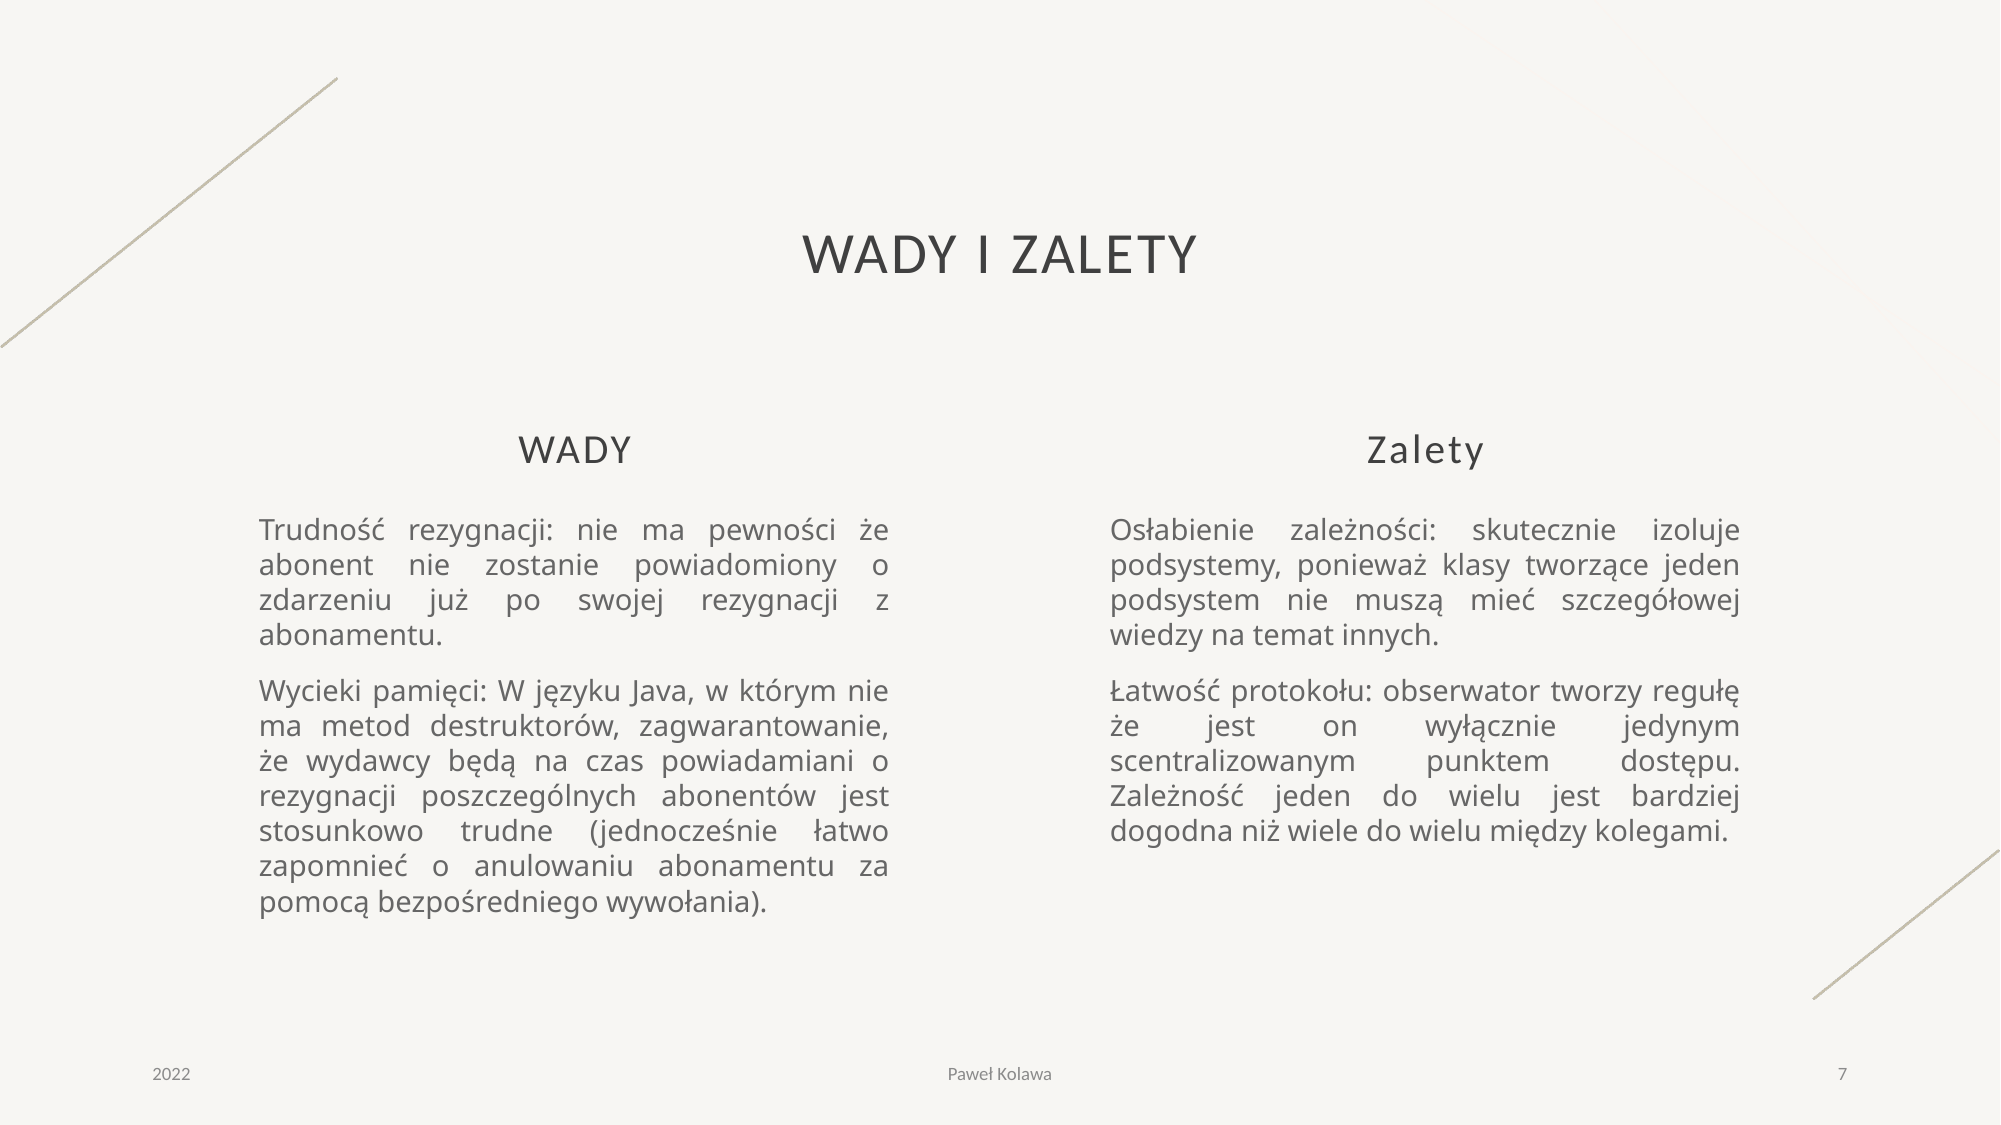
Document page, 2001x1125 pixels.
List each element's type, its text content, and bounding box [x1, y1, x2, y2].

list Trudność rezygnacji: nie ma pewności że abonent nie zostanie powiadomiony o zdarzeniu już po swojej rezygnacji z abonamentu. Wycieki pamięci: W języku Java, w którym nie ma metod destruktorów, zagwarantowanie, że wydawcy będą na czas powiadamiani o rezygnacji poszczególnych abonentów jest stosunkowo trudne (jednocześnie łatwo zapomnieć o anulowaniu abonamentu za pomocą bezpośredniego wywołania). [243, 503, 905, 979]
picture [0, 77, 338, 348]
list Zalety [1094, 420, 1757, 481]
slide_number 7 [1412, 1042, 1863, 1103]
slide_number 2022 [137, 1042, 588, 1103]
footer Paweł Kolawa [662, 1042, 1338, 1103]
picture [1812, 849, 2000, 1000]
title Wady i zalety [309, 146, 1691, 364]
list WADY [243, 420, 906, 481]
list Osłabienie zależności: skutecznie izoluje podsystemy, ponieważ klasy tworzące jeden podsystem nie muszą mieć szczegółowej wiedzy na temat innych. Łatwość protokołu: obserwator tworzy regułę że jest on wyłącznie jedynym scentralizowanym punktem dostępu. Zależność jeden do wielu jest bardziej dogodna niż wiele do wielu między kolegami. [1094, 503, 1756, 1015]
